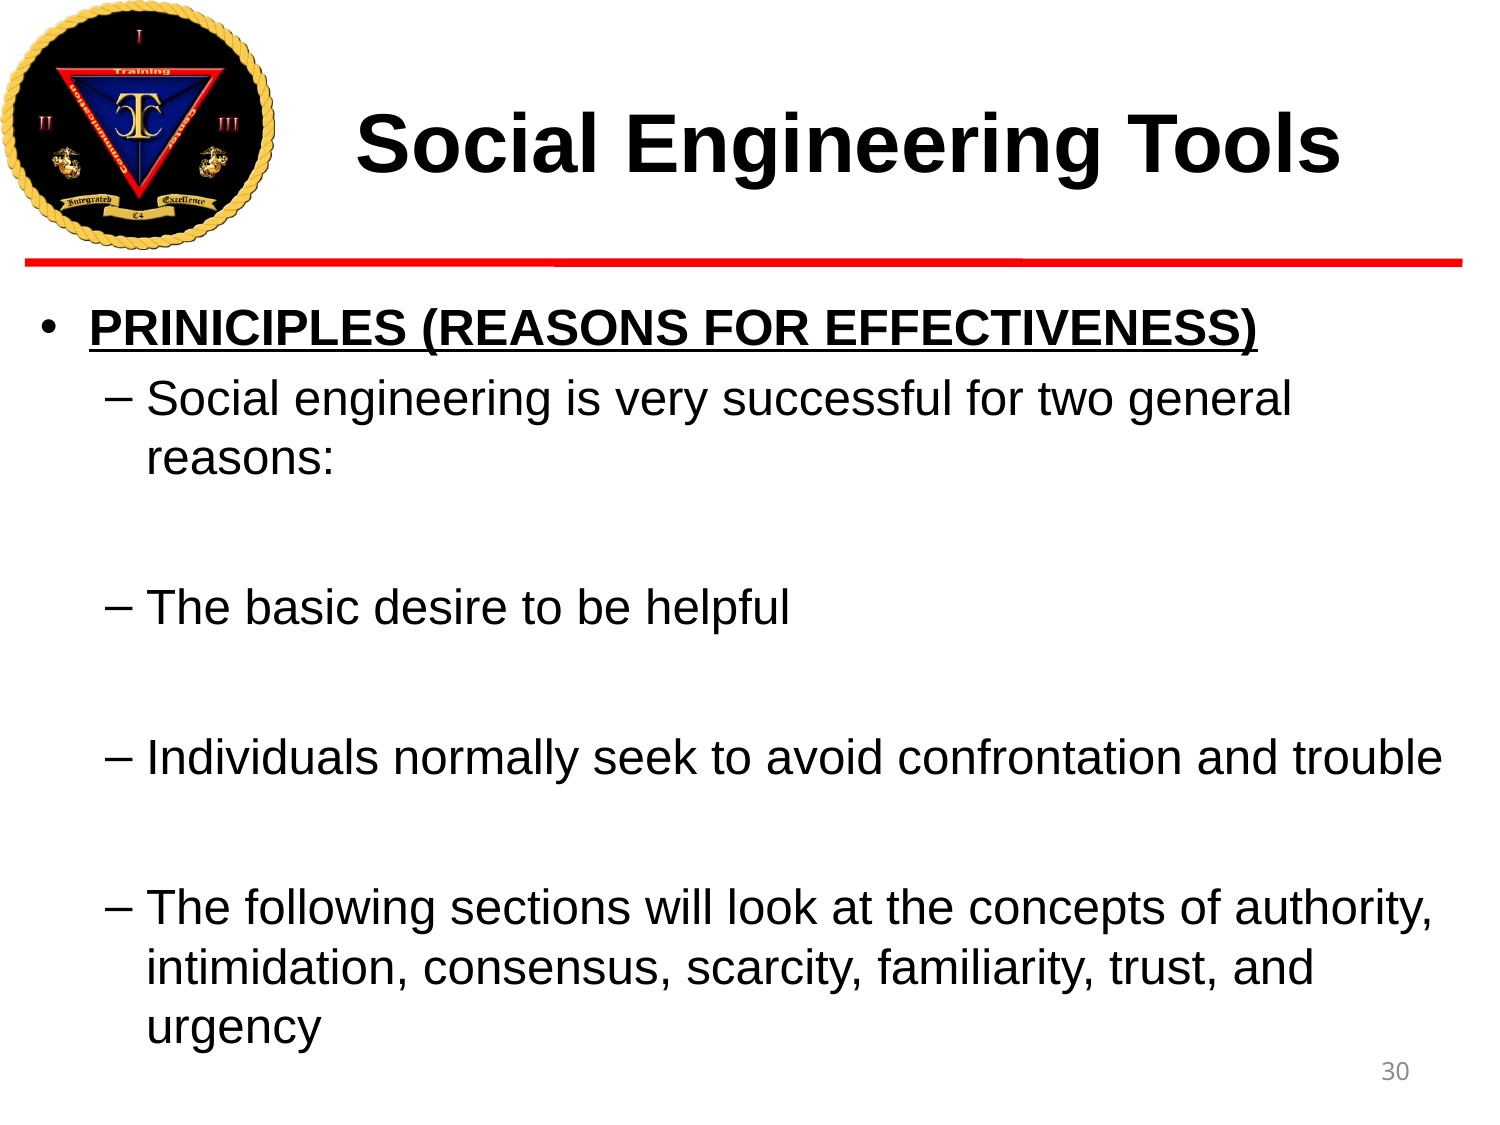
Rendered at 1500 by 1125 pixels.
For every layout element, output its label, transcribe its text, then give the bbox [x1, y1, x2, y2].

picture [0, 0, 275, 250]
slide_number 30 [1074, 1042, 1425, 1103]
list PRINICIPLES (REASONS FOR EFFECTIVENESS) Social engineering is very successful for two general reasons: The basic desire to be helpful Individuals normally seek to avoid confrontation and trouble The following sections will look at the concepts of authority, intimidation, consensus, scarcity, familiarity, trust, and urgency [24, 287, 1463, 1081]
title Social Engineering Tools [237, 44, 1463, 233]
